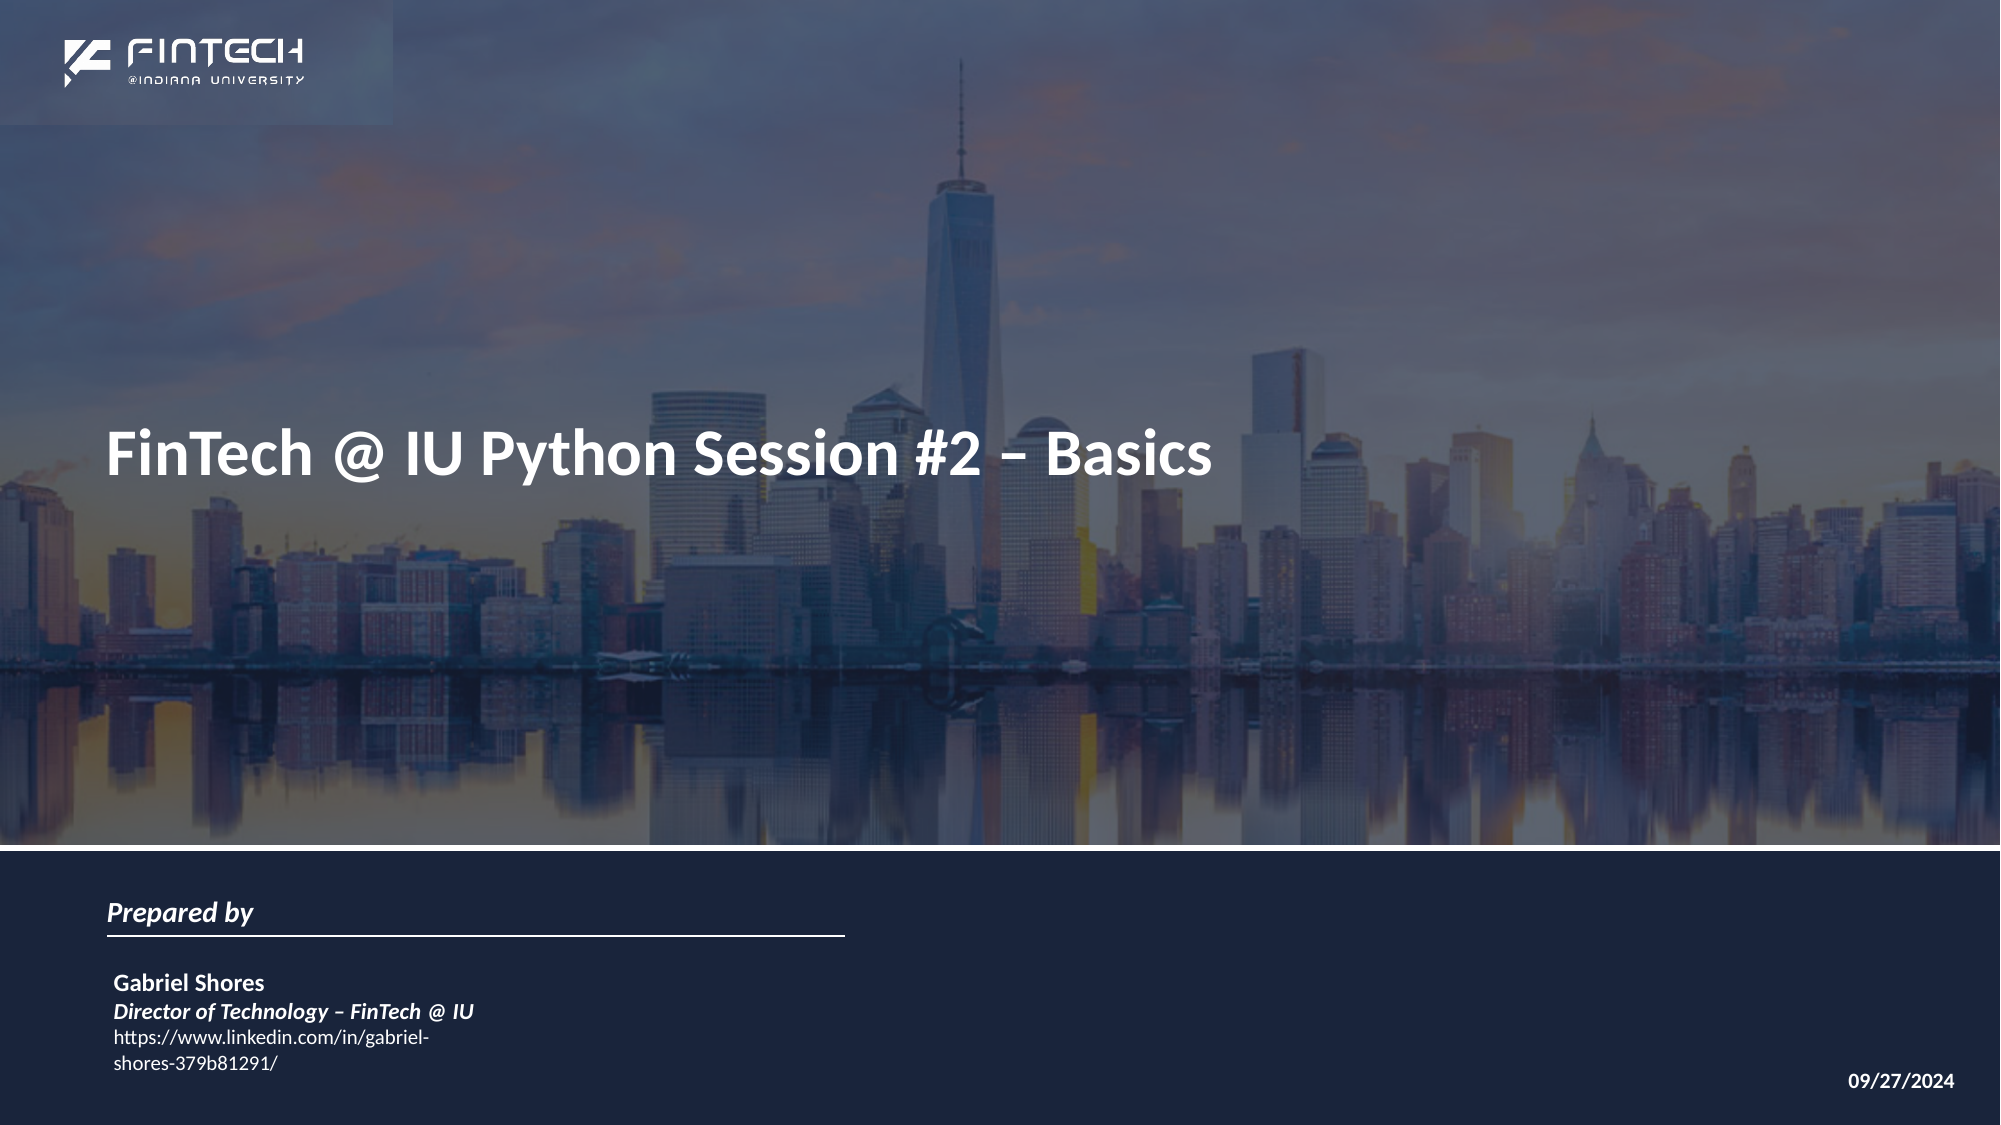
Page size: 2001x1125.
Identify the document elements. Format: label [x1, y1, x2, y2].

text_box [91, 885, 846, 937]
picture [0, 0, 2000, 847]
picture [0, 849, 2000, 1125]
